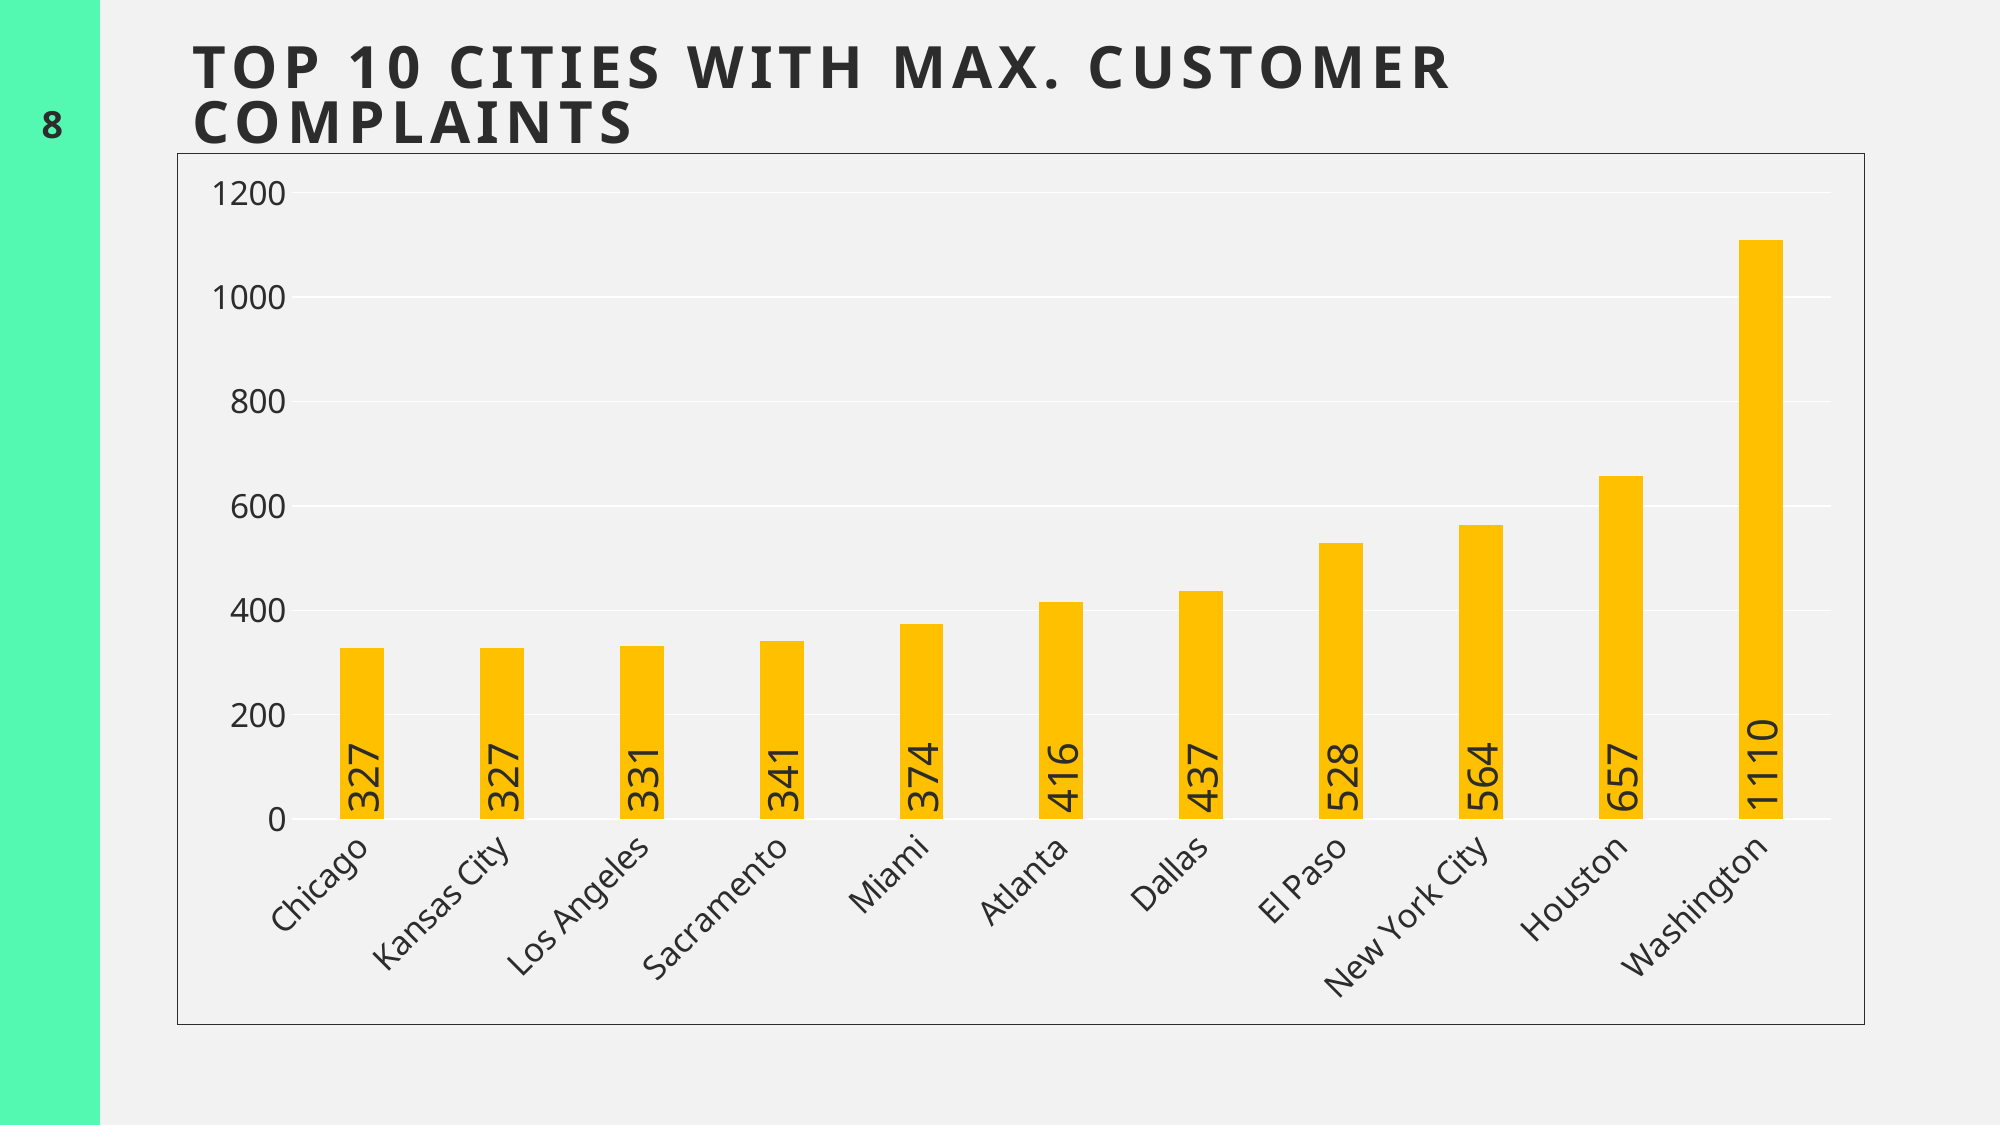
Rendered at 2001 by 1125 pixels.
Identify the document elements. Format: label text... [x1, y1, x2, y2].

chart [177, 153, 1865, 1026]
slide_number 8 [2, 93, 103, 154]
title Top 10 Cities with Max. Customer complaints [177, 36, 1865, 149]
